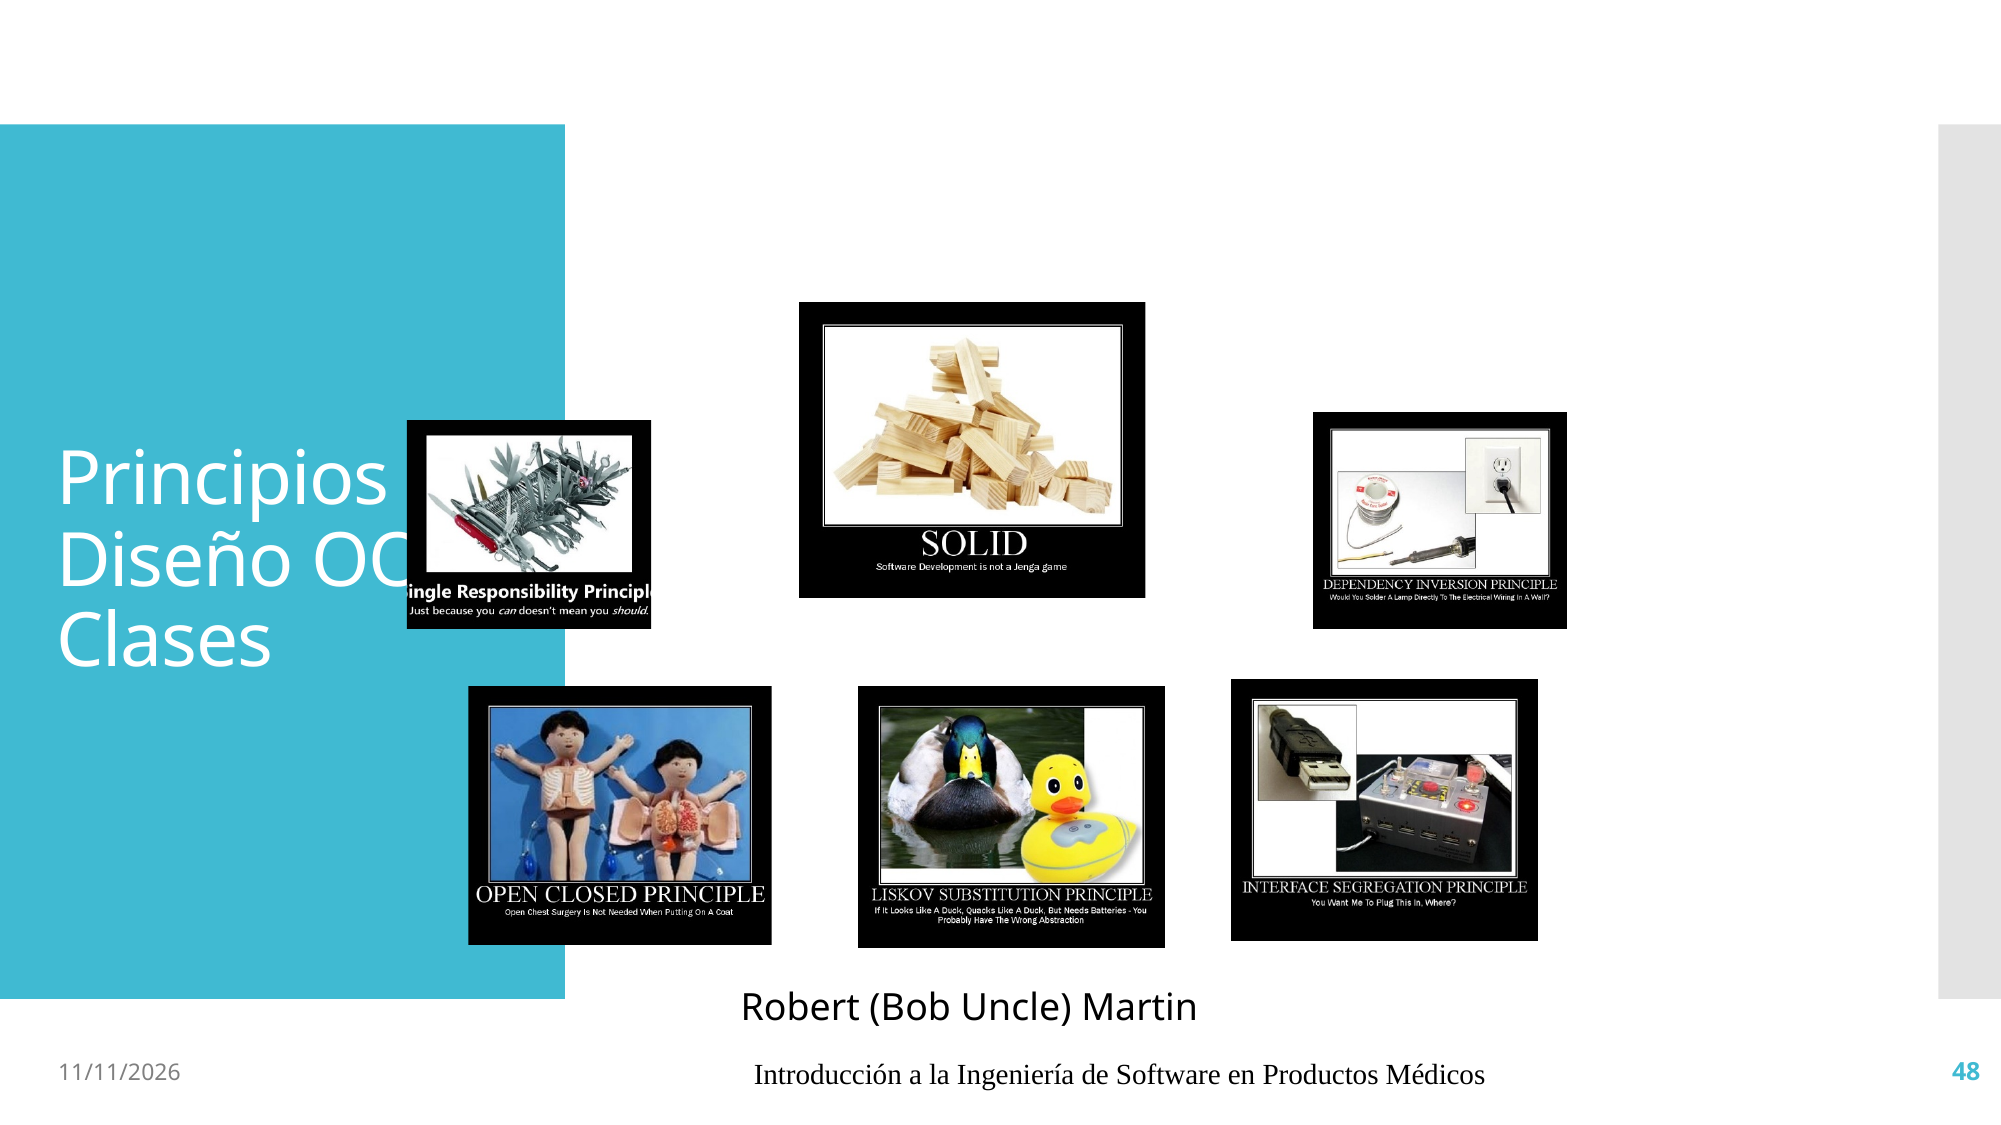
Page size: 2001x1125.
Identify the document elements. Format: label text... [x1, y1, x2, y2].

picture [1312, 412, 1568, 629]
picture [1230, 678, 1539, 941]
slide_number 48 [1744, 1042, 1996, 1103]
text_box Robert (Bob Uncle) Martin [725, 975, 1214, 1036]
footer Introducción a la Ingeniería de Software en Productos Médicos [634, 1042, 1605, 1103]
picture [468, 686, 772, 945]
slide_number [43, 1042, 493, 1103]
title Principios de Diseño OO - Clases [41, 184, 525, 940]
picture [406, 420, 652, 629]
picture [798, 302, 1146, 598]
picture [857, 685, 1166, 948]
